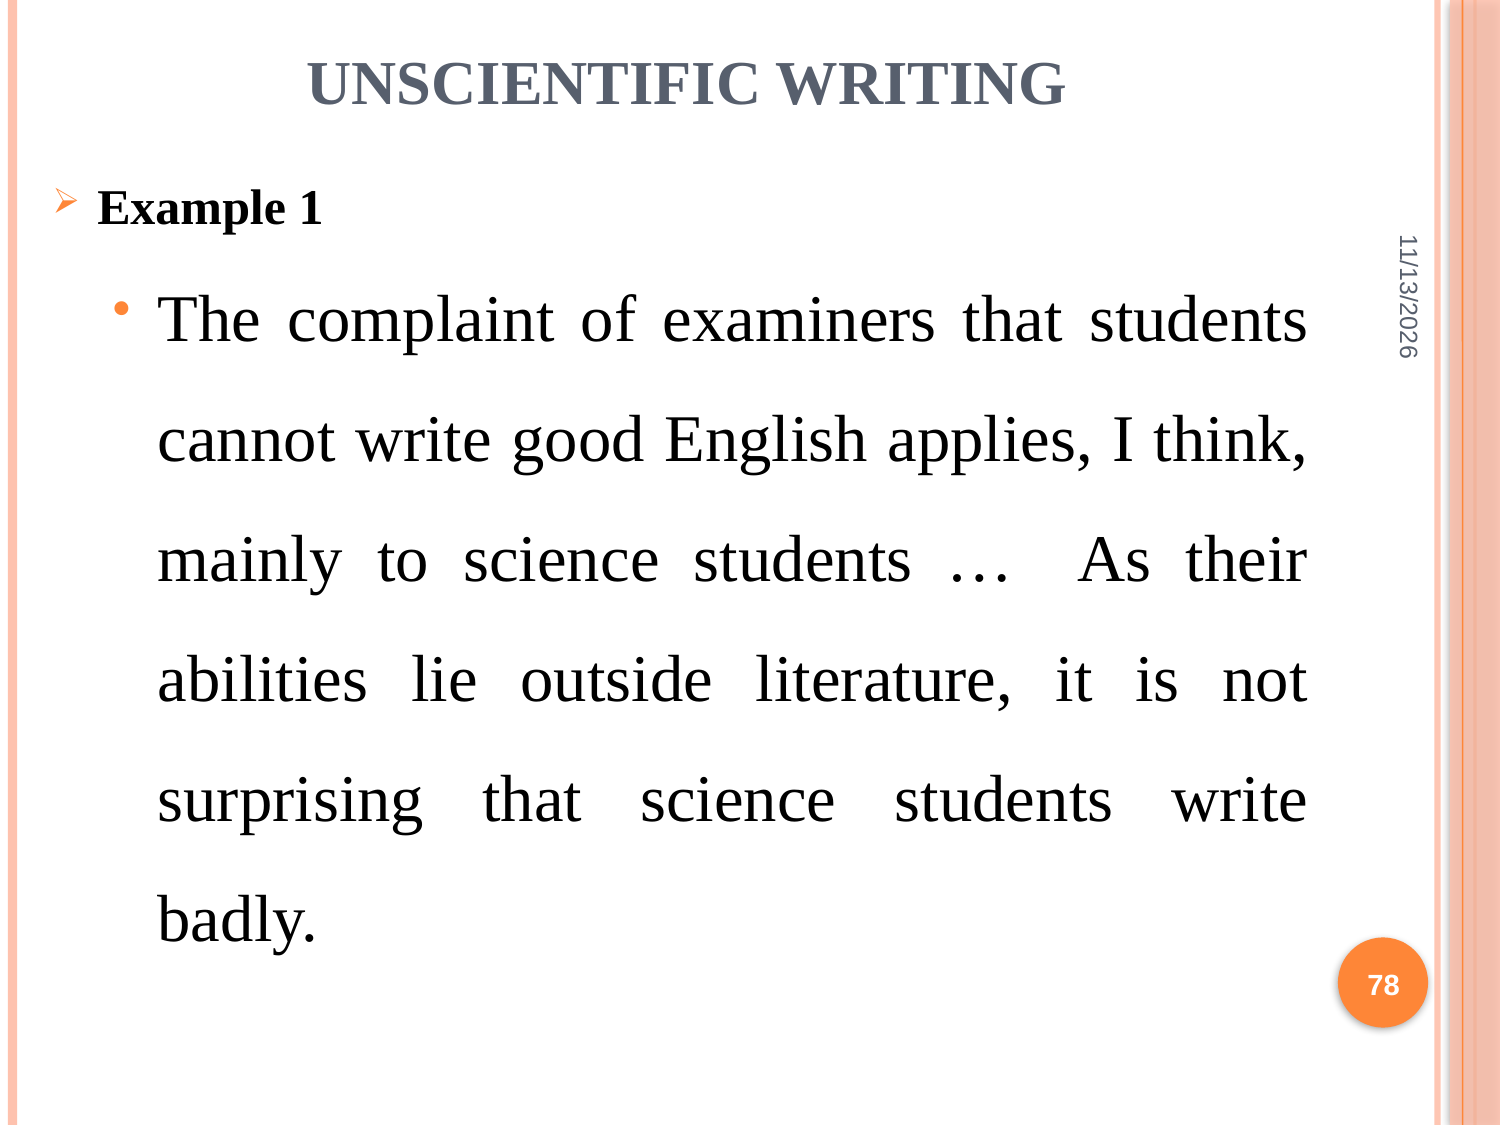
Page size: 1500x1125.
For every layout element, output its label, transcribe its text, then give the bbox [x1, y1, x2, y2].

slide_number 78 [1333, 940, 1434, 1026]
title Unscientific writing [75, 24, 1300, 125]
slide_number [1378, 43, 1442, 374]
list Example 1 The complaint of examiners that students cannot write good English applies, I think, mainly to science students … As their abilities lie outside literature, it is not surprising that science students write badly. [37, 137, 1325, 1088]
